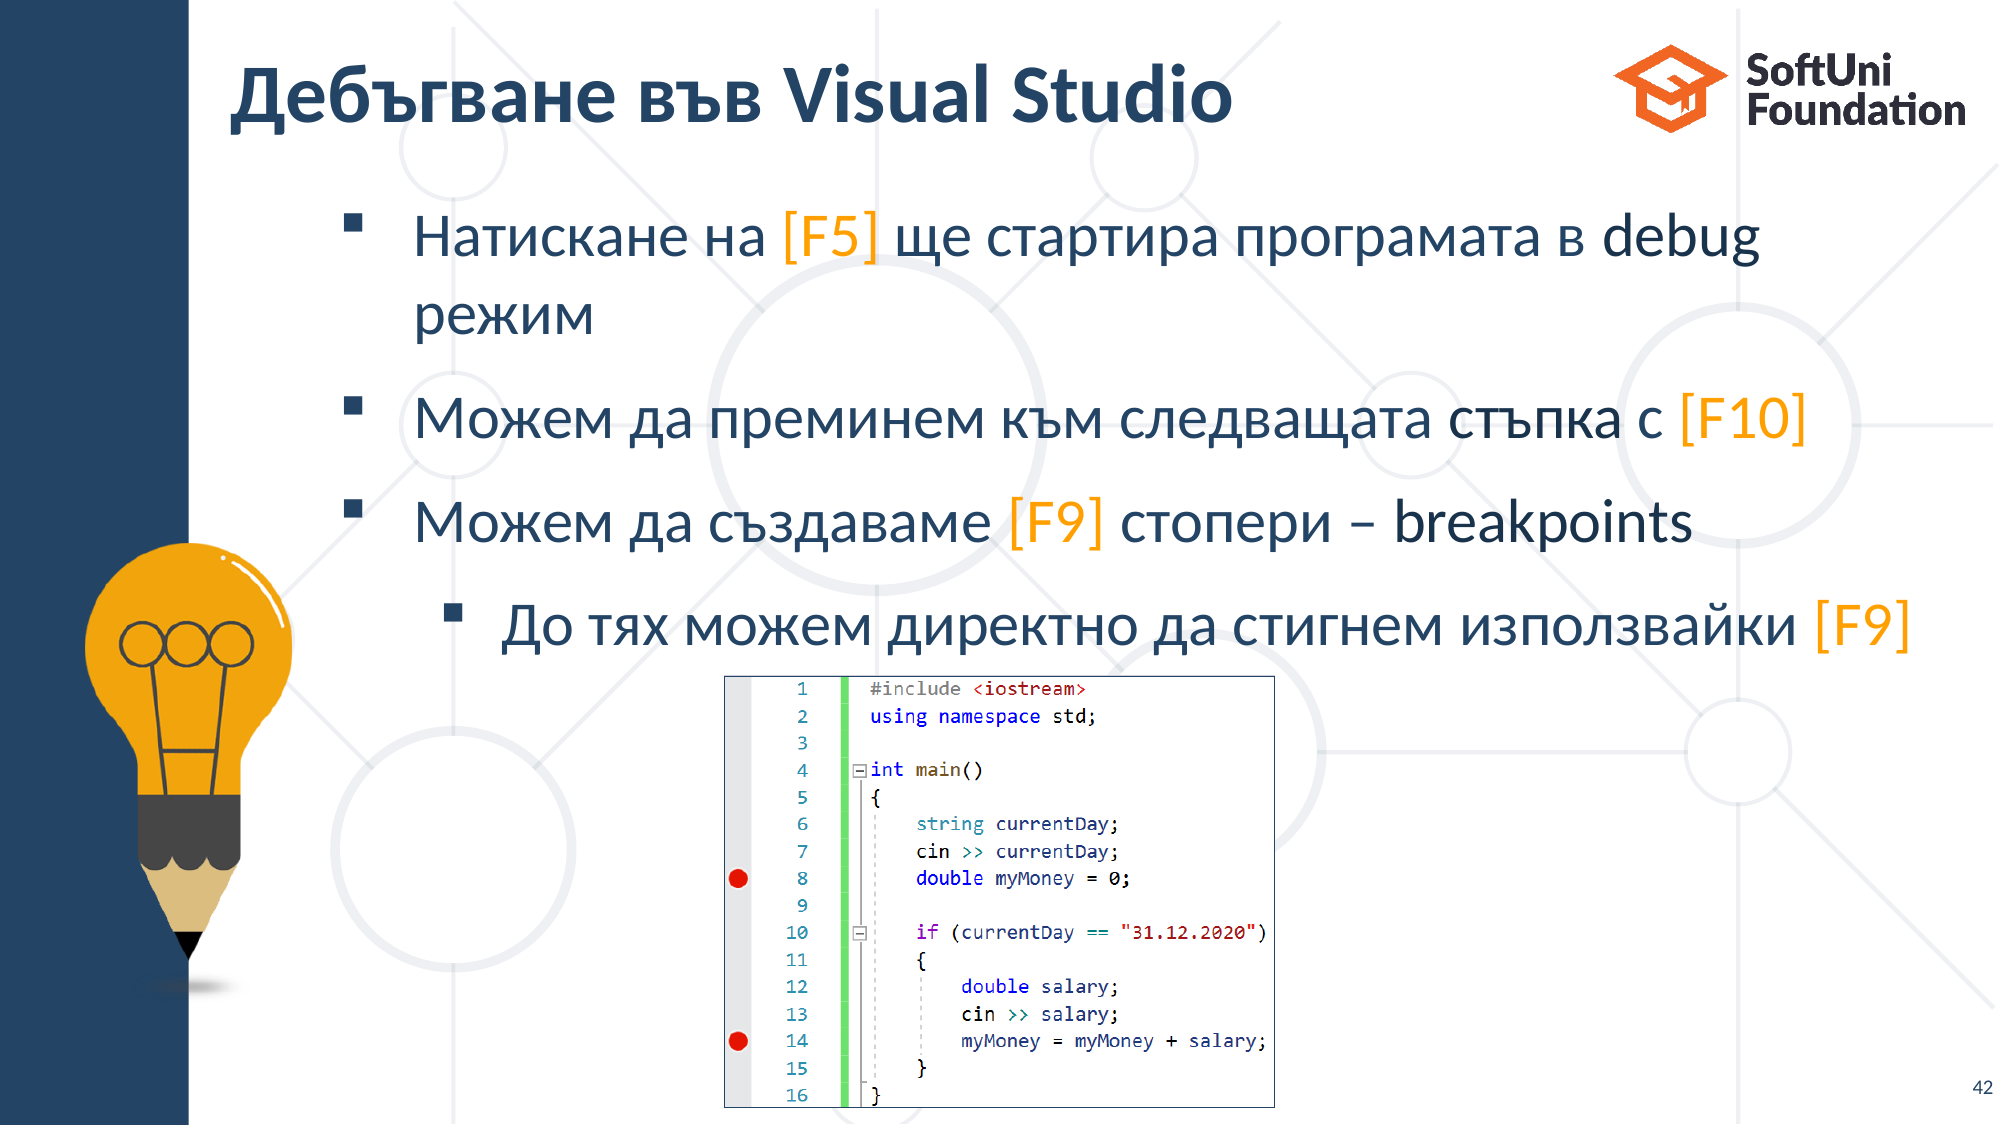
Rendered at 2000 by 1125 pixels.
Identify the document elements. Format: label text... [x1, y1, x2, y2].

list Натискане на [F5] ще стартира програмата в debug режим Можем да преминем към следващата стъпка с [F10] Можем да създаваме [F9] стопери – breakpoints До тях можем директно да стигнем използвайки [F9] [321, 183, 1968, 1050]
slide_number 42 [1929, 1070, 2000, 1103]
picture [724, 675, 1275, 1108]
title Дебъгване във Visual Studio [212, 16, 1591, 162]
picture [1613, 44, 1965, 133]
picture [85, 543, 292, 1003]
